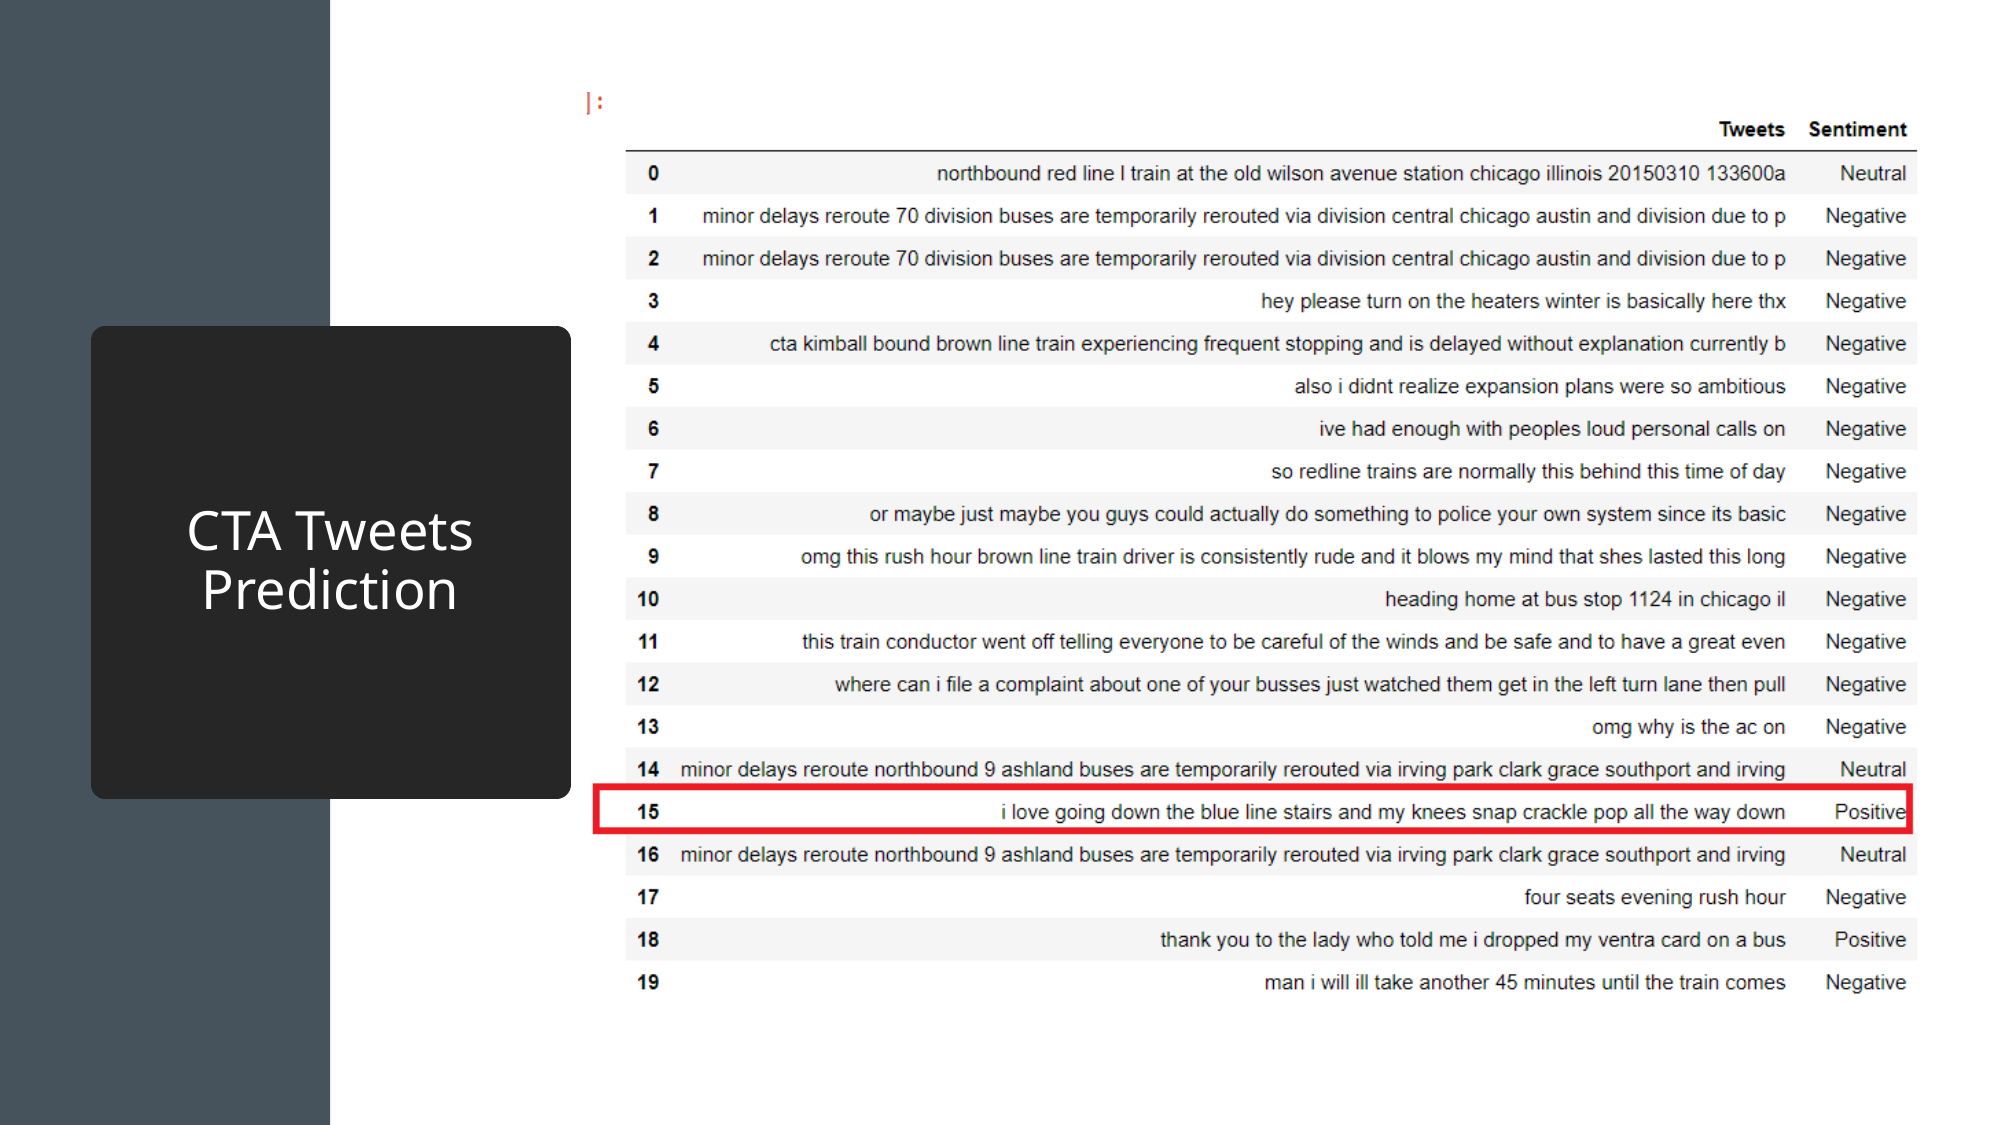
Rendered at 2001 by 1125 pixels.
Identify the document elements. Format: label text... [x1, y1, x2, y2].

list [586, 92, 1931, 1006]
title CTA Tweets Prediction [105, 340, 557, 785]
text_box [0, 0, 331, 1125]
text_box [331, 0, 2000, 1125]
